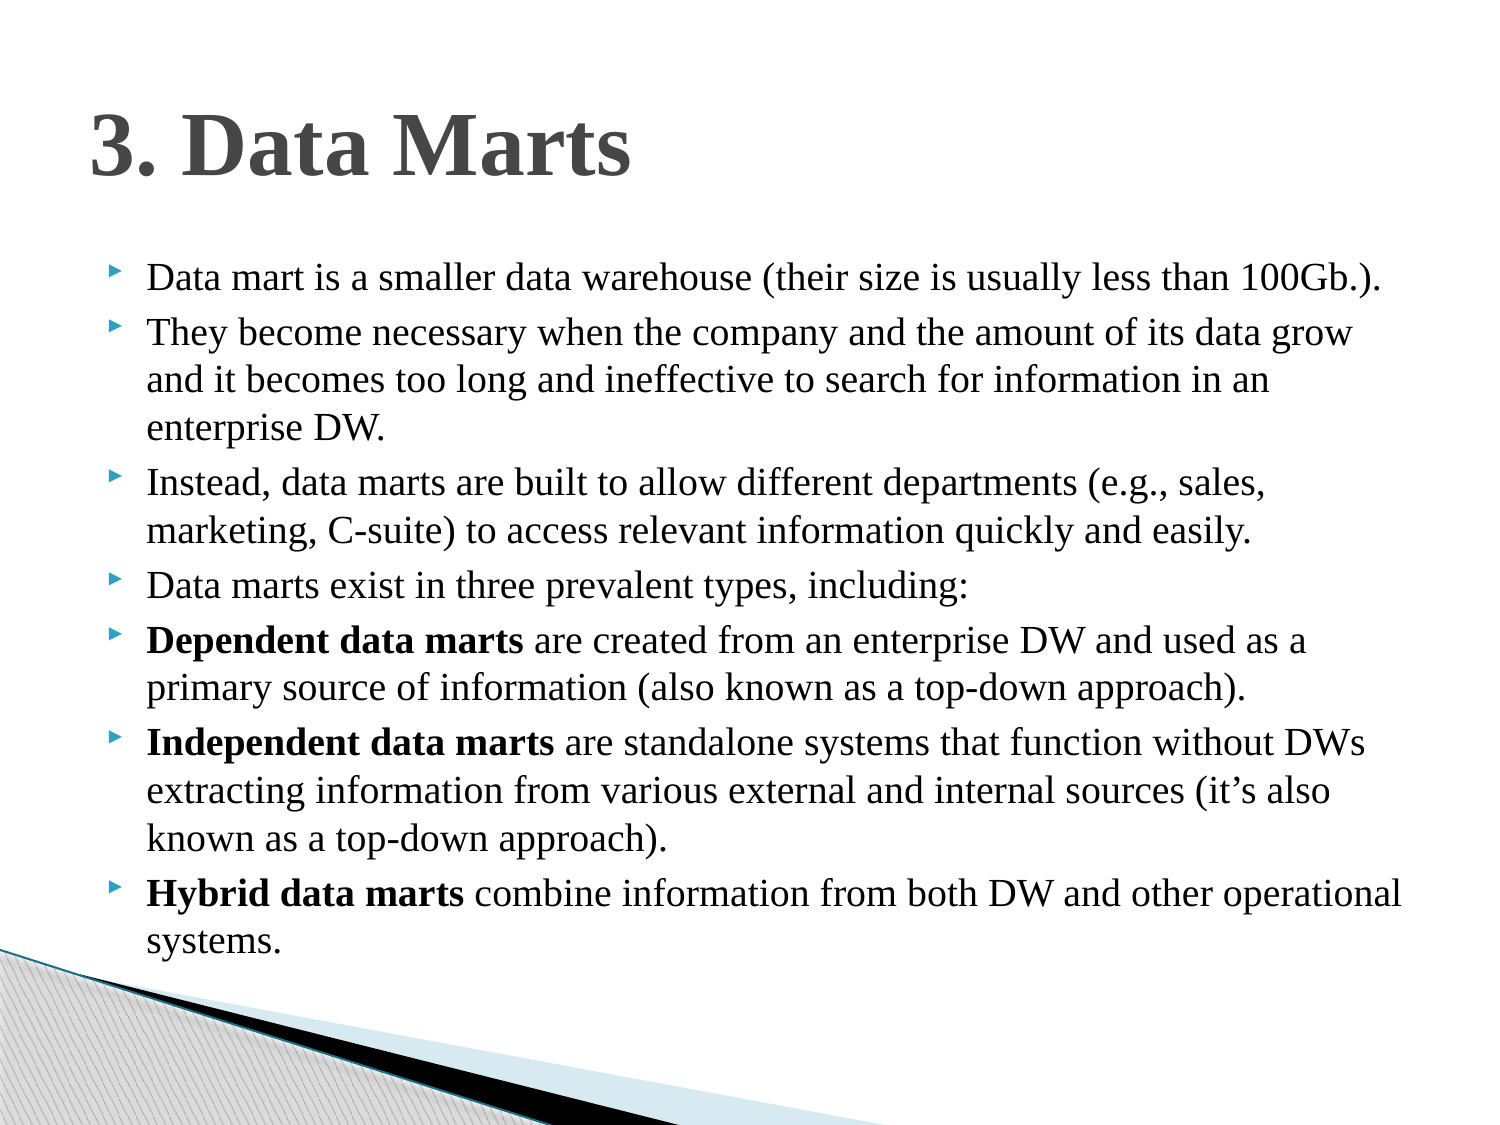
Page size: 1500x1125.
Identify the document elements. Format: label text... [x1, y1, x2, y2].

title 3. Data Marts [75, 45, 1425, 233]
list Data mart is a smaller data warehouse (their size is usually less than 100Gb.). They become necessary when the company and the amount of its data grow and it becomes too long and ineffective to search for information in an enterprise DW. Instead, data marts are built to allow different departments (e.g., sales, marketing, C-suite) to access relevant information quickly and easily. Data marts exist in three prevalent types, including: Dependent data marts are created from an enterprise DW and used as a primary source of information (also known as a top-down approach). Independent data marts are standalone systems that function without DWs extracting information from various external and internal sources (it’s also known as a top-down approach). Hybrid data marts combine information from both DW and other operational systems. [75, 243, 1425, 986]
